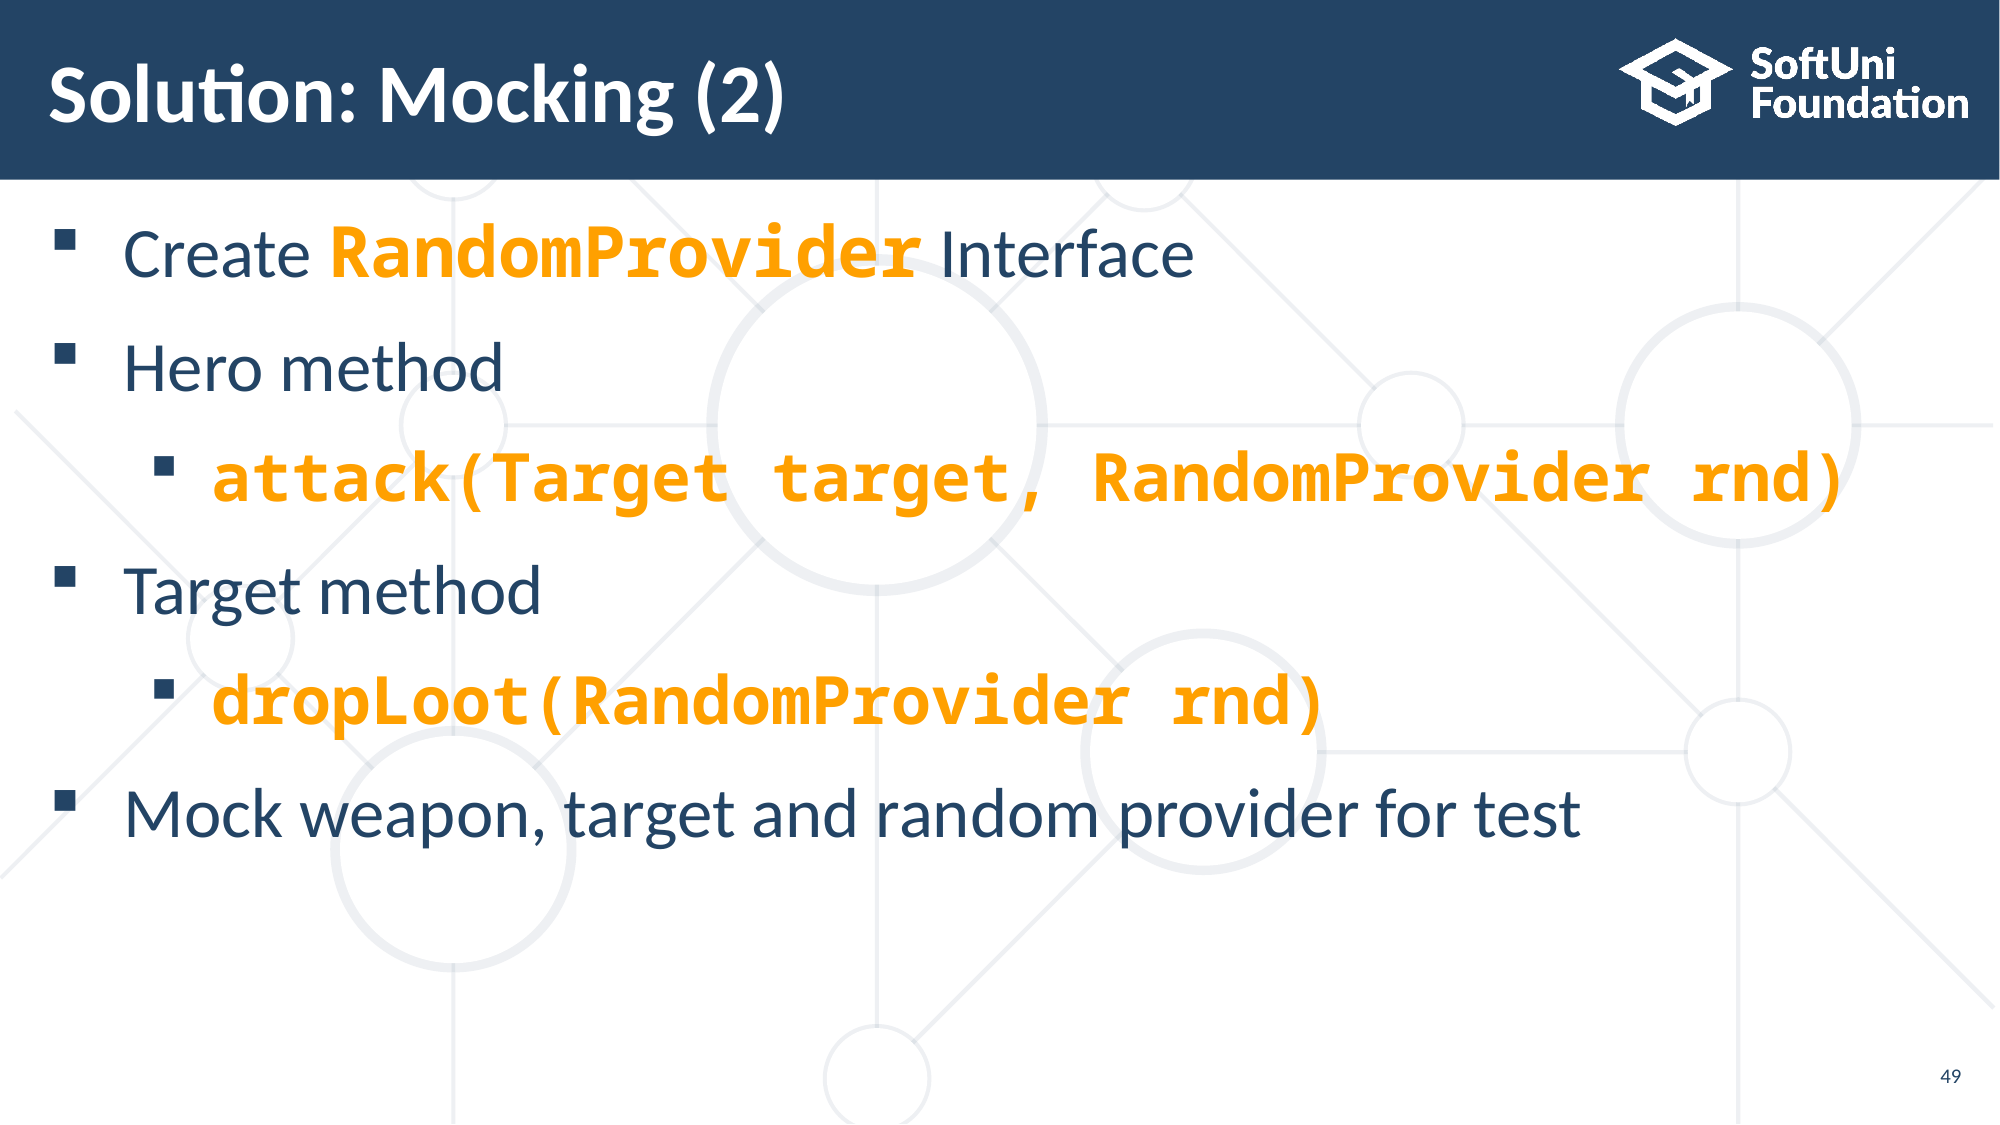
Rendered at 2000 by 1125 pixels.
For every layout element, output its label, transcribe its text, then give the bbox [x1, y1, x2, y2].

slide_number 49 [1896, 1049, 1968, 1101]
list Create RandomProvider Interface Hero method attack(Target target, RandomProvider rnd) Target method dropLoot(RandomProvider rnd) Mock weapon, target and random provider for test [31, 196, 1970, 1050]
title Solution: Mocking (2) [31, 16, 1591, 162]
picture [1618, 38, 1968, 126]
